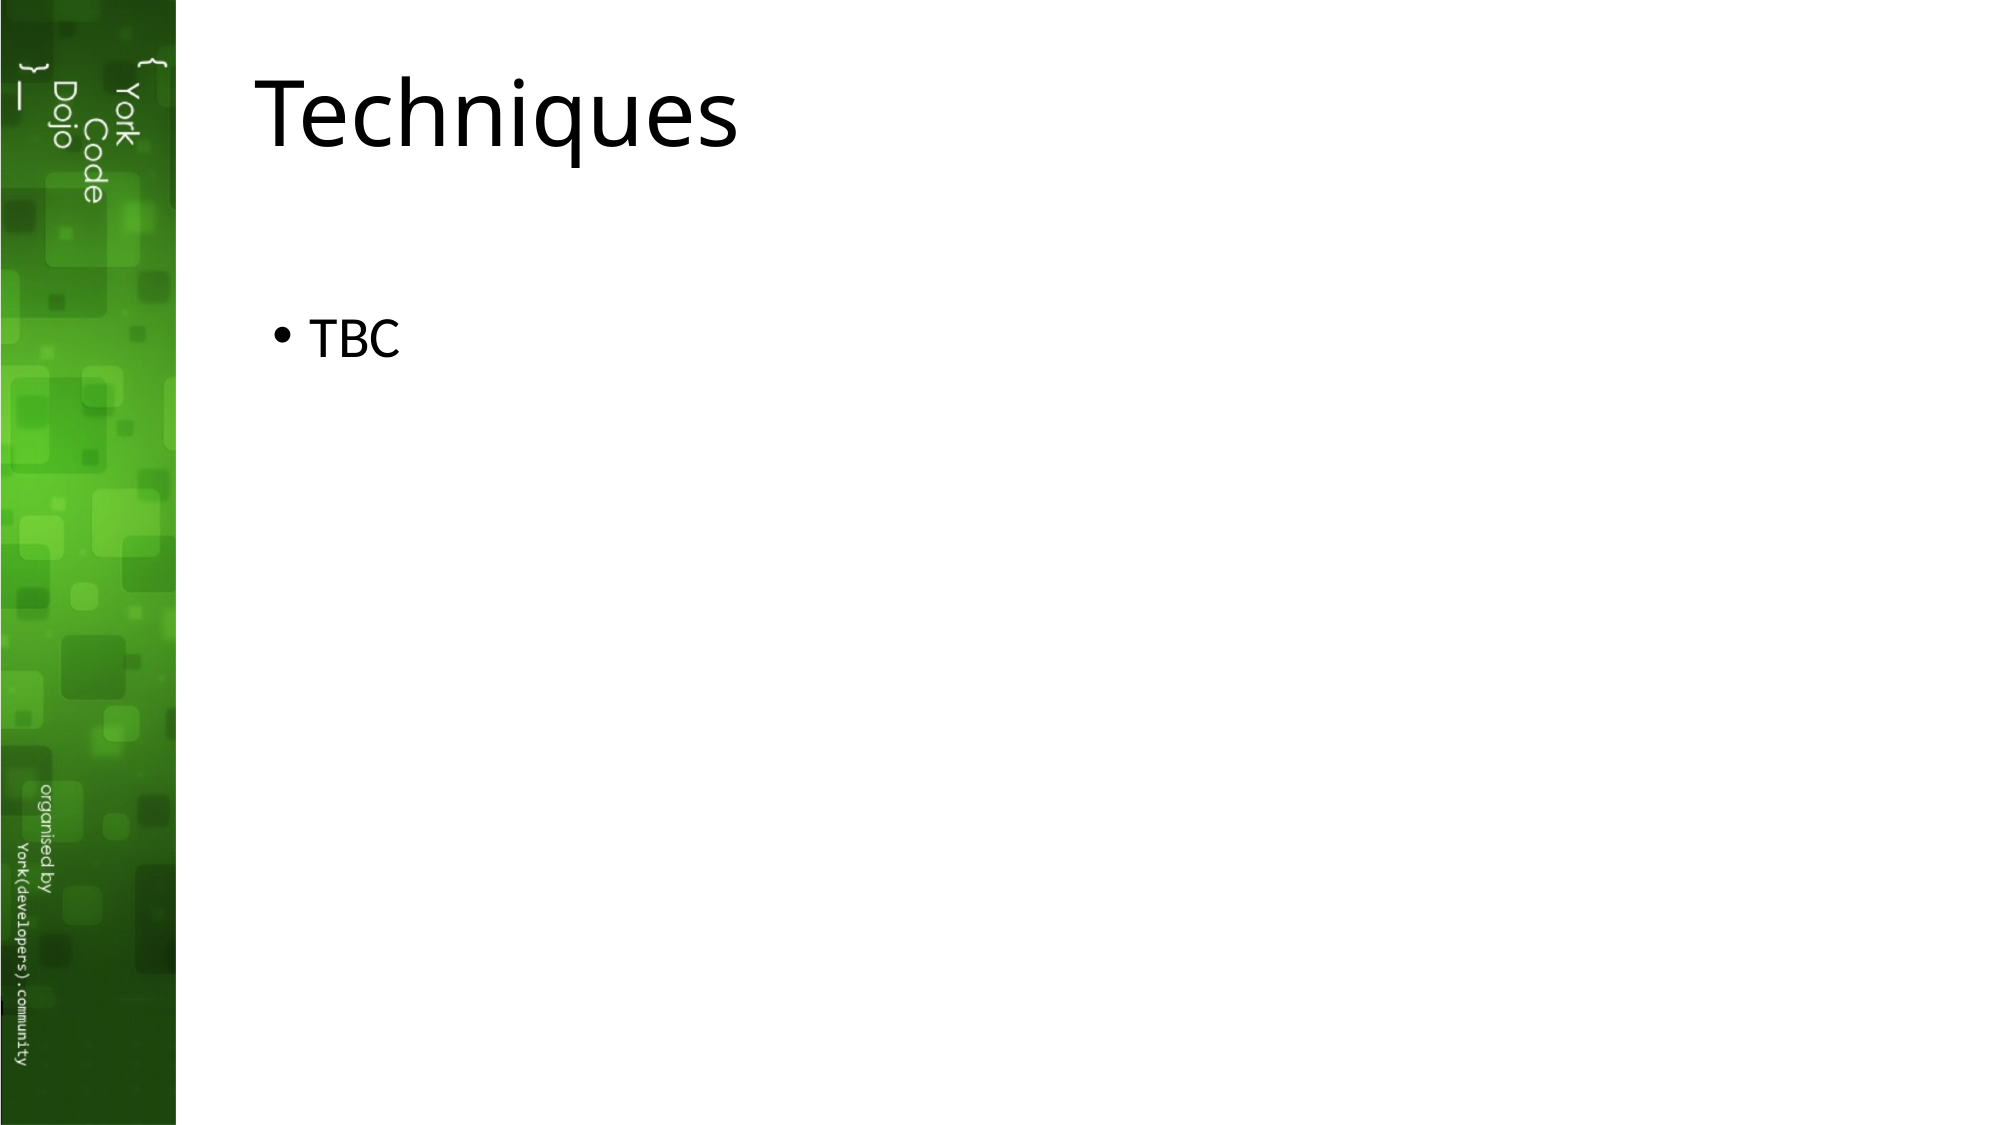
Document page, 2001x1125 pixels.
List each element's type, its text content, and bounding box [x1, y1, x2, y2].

list TBC [257, 299, 1863, 1014]
picture [1, 1, 175, 1124]
title Techniques [239, 59, 1863, 278]
